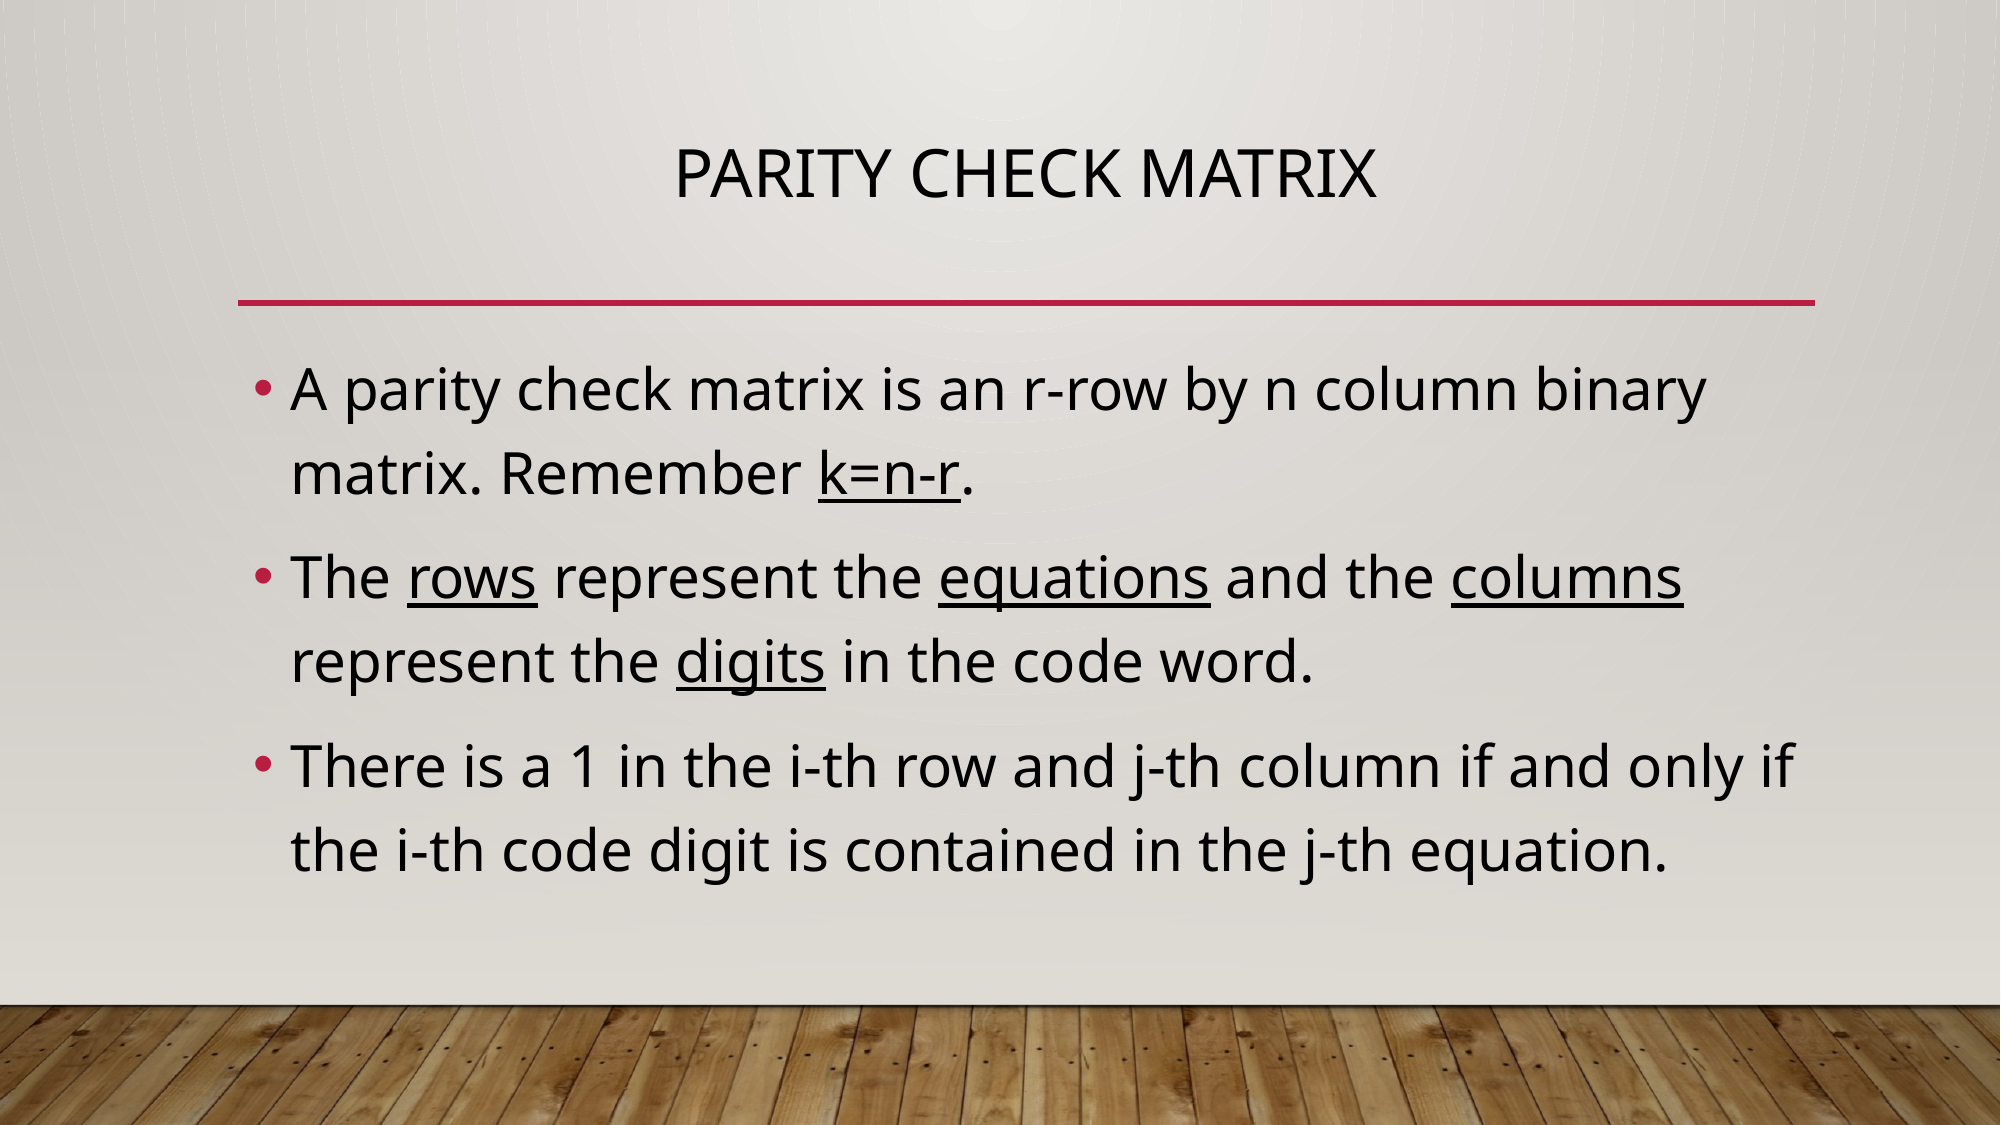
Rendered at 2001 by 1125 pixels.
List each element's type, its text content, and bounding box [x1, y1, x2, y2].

title Parity check matrix [238, 131, 1814, 305]
list A parity check matrix is an r-row by n column binary matrix. Remember k=n-r. The rows represent the equations and the columns represent the digits in the code word. There is a 1 in the i-th row and j-th column if and only if the i-th code digit is contained in the j-th equation. [238, 330, 1814, 897]
picture [0, 1005, 2000, 1125]
